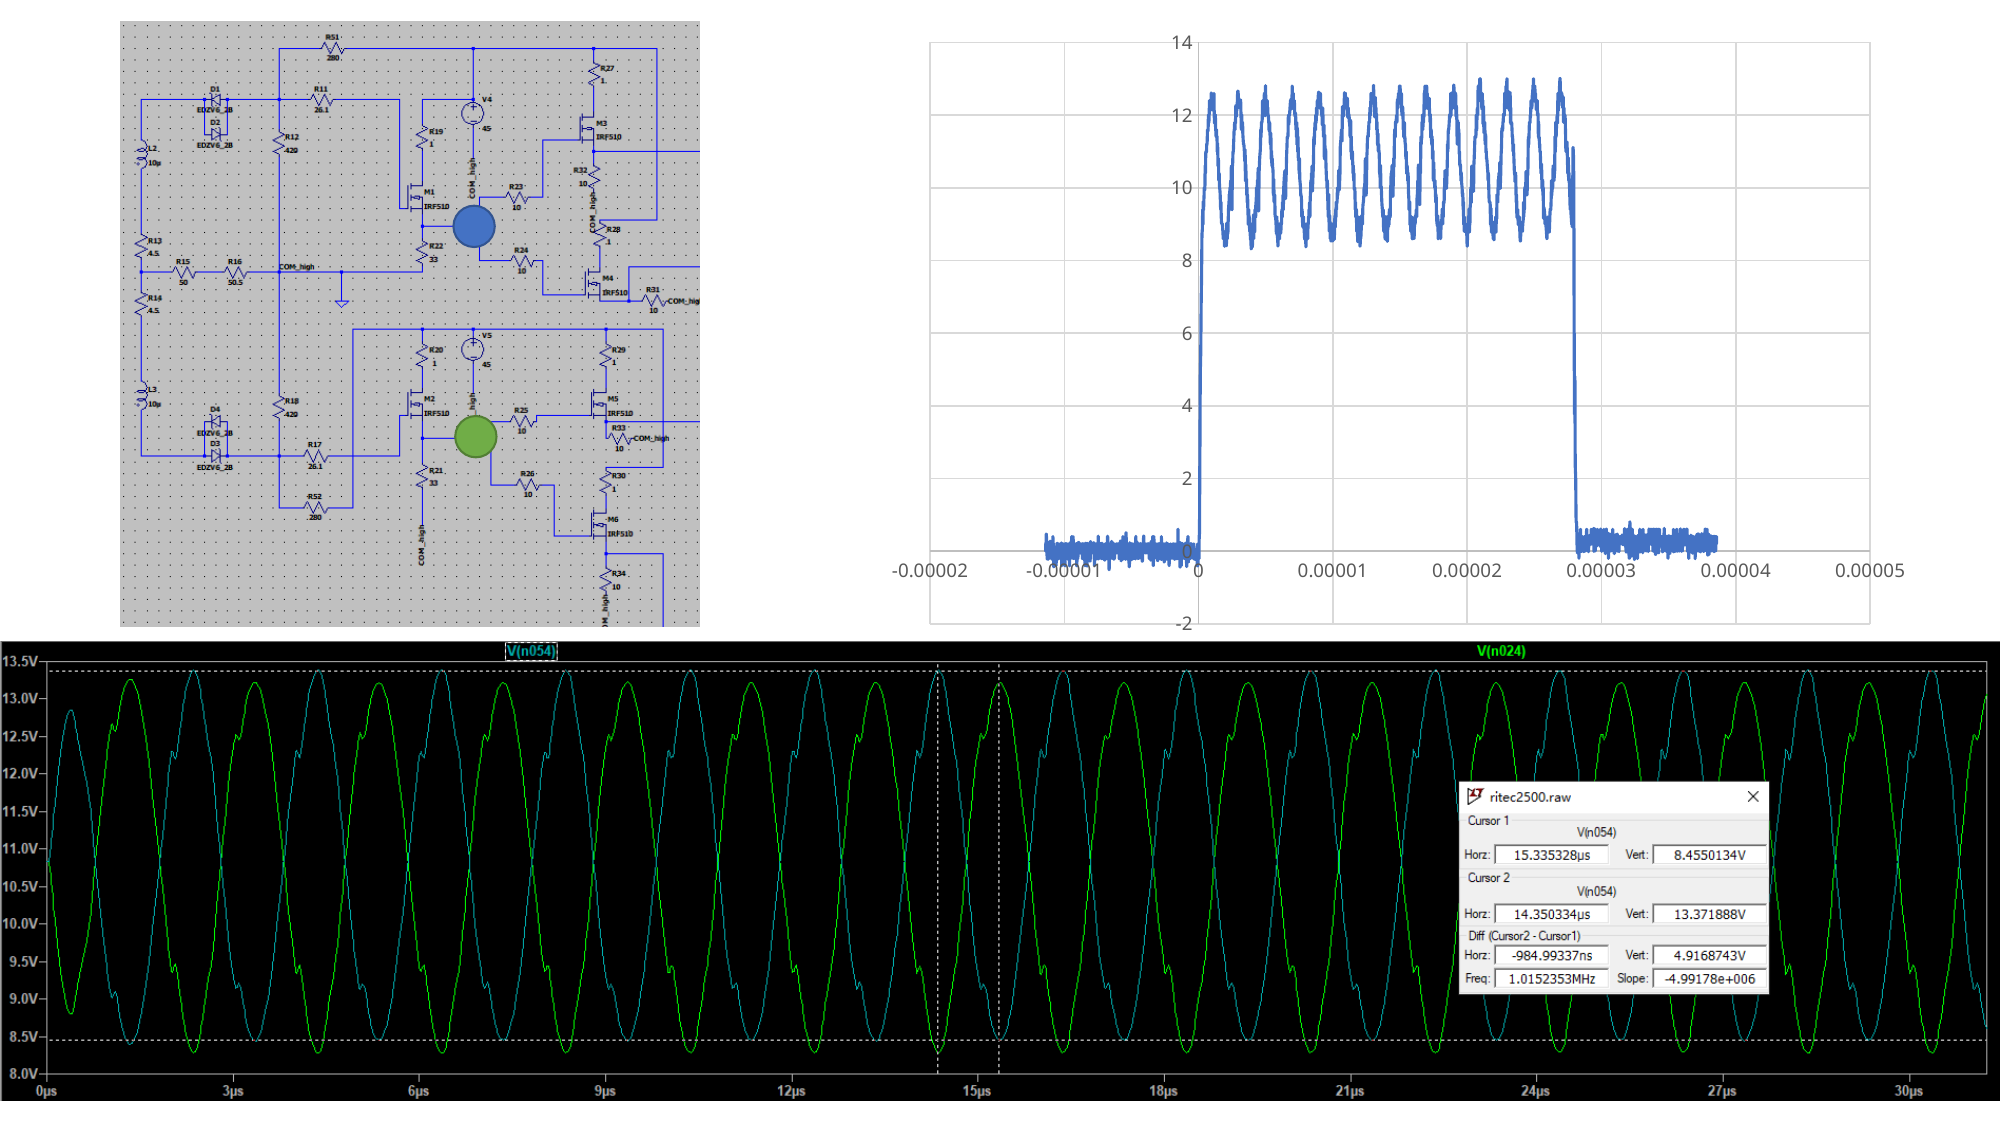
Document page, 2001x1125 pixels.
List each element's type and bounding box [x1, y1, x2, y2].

picture [0, 641, 2000, 1101]
text_box [120, 21, 700, 627]
chart [870, 16, 1927, 650]
